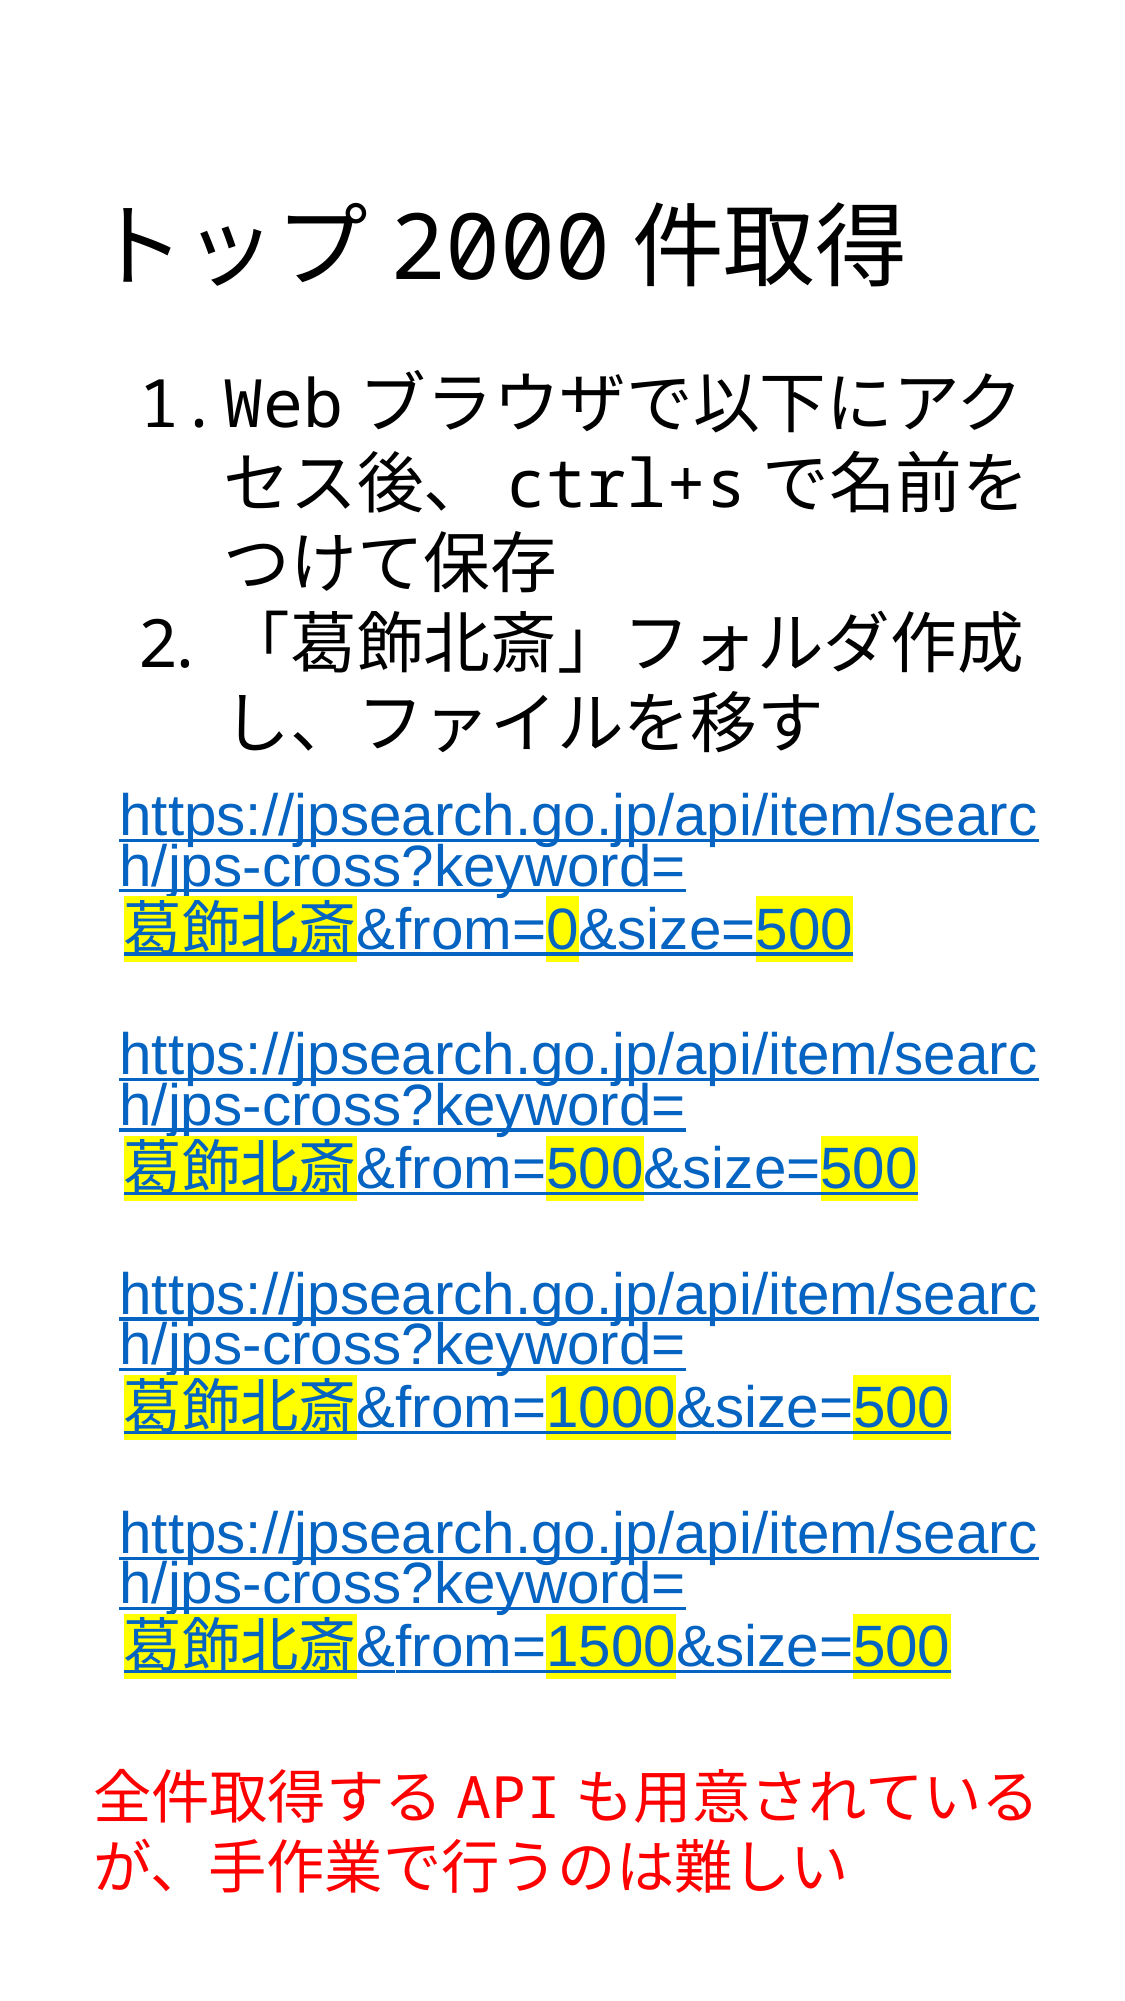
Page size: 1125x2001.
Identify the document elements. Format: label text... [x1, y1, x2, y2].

title トップ2000件取得 [84, 169, 1055, 331]
text_box 全件取得するAPIも用意されているが、手作業で行うのは難しい [84, 1755, 1075, 1905]
text_box Webブラウザで以下にアクセス後、ctrl+sで名前をつけて保存 「葛飾北斎」フォルダ作成し、ファイルを移す [124, 353, 1055, 849]
list https://jpsearch.go.jp/api/item/search/jps-cross?keyword=葛飾北斎&from=0&size=500 https://jpsearch.go.jp/api/item/search/jps-cross?keyword=葛飾北斎&from=500&size=500 https://jpsearch.go.jp/api/item/search/jps-cross?keyword=葛飾北斎&from=1000&size=500 https://jpsearch.go.jp/api/item/search/jps-cross?keyword=葛飾北斎&from=1500&size=500 [94, 781, 1065, 1755]
